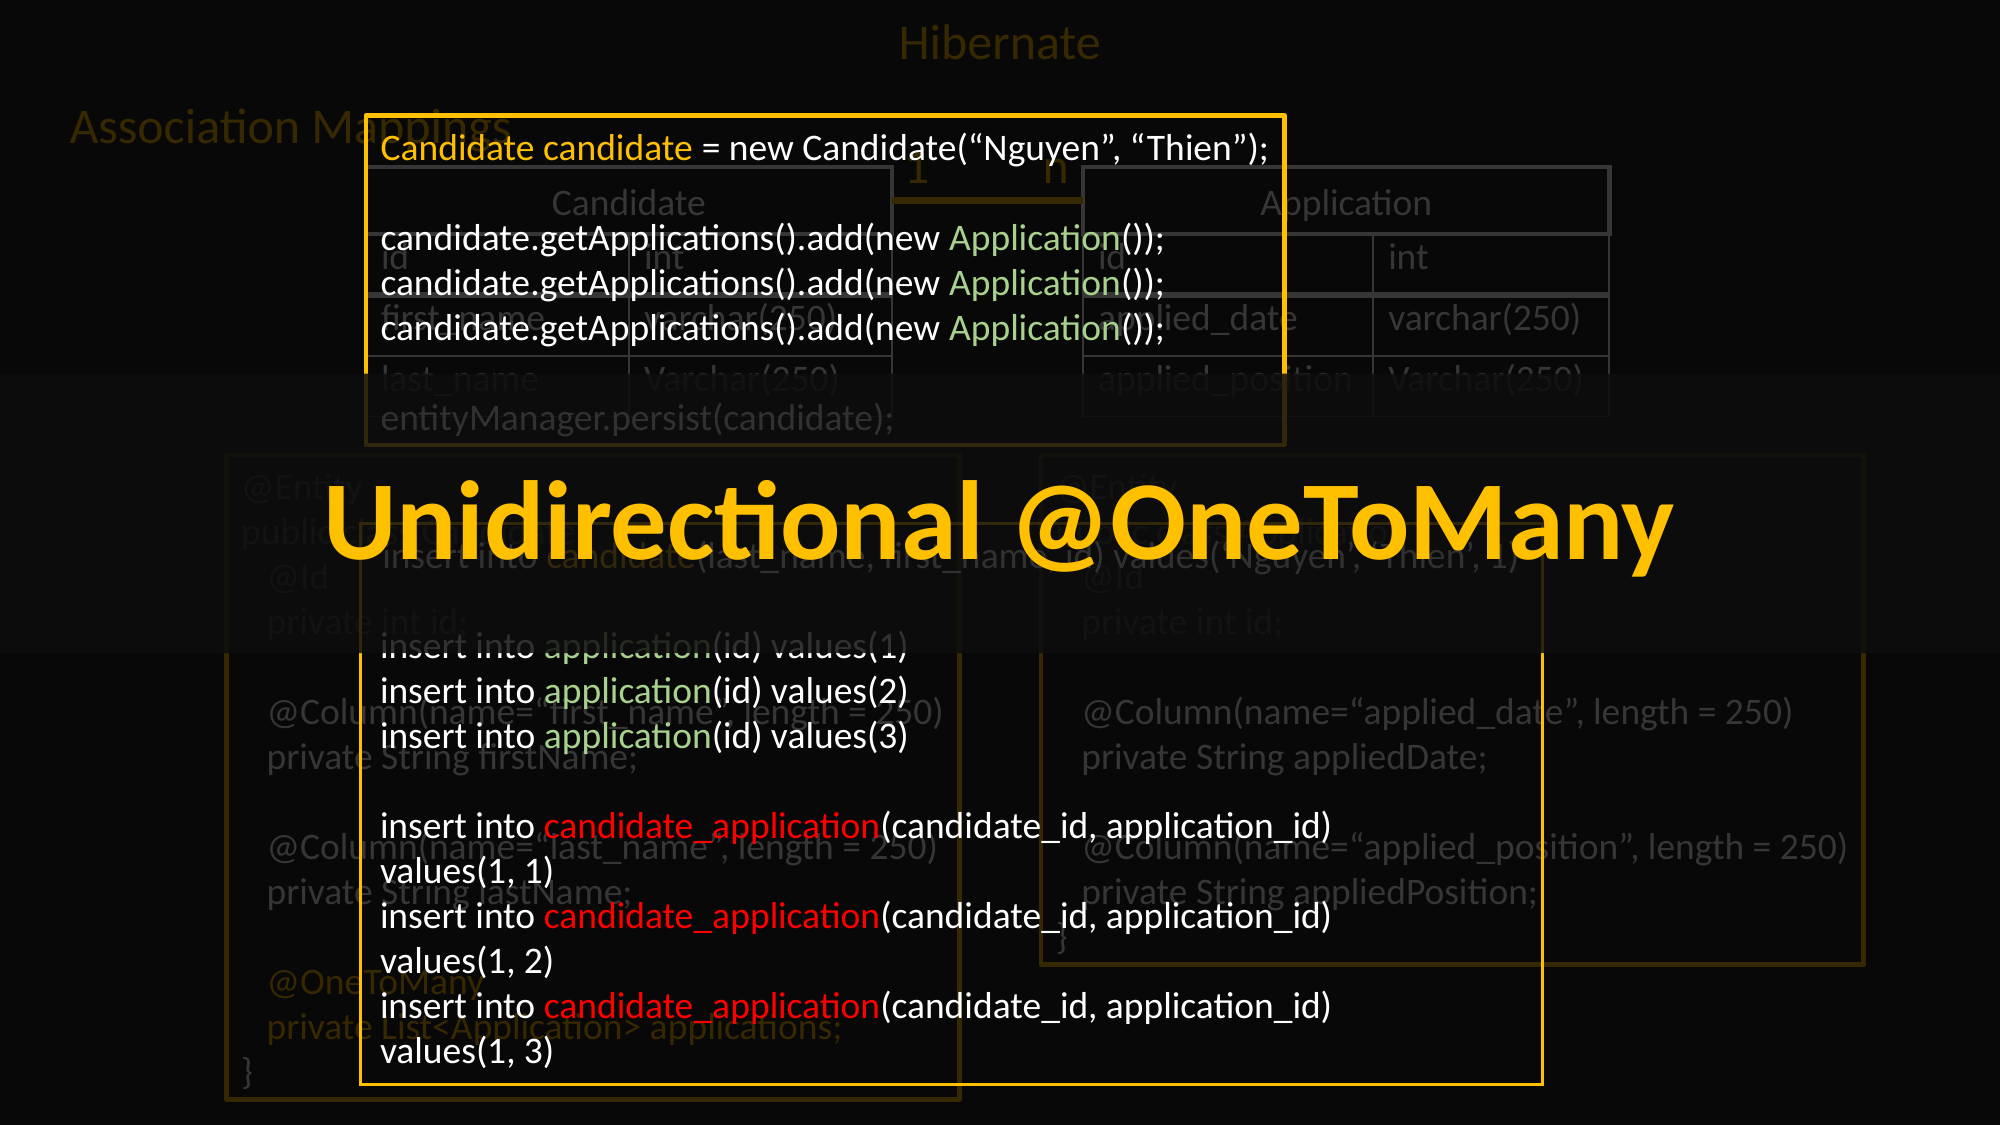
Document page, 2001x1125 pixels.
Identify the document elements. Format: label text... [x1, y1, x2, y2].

text_box [359, 654, 1544, 1085]
text_box Unidirectional @OneToMany [308, 439, 1692, 590]
text_box [0, 372, 2000, 654]
text_box insert into candidate_application(candidate_id, application_id) values(1, 1) insert into candidate_application(candidate_id, application_id) values(1, 2) insert into candidate_application(candidate_id, application_id) values(1, 3) [365, 654, 1348, 1079]
text_box [0, 654, 2000, 1125]
text_box [0, 0, 2000, 372]
text_box Candidate candidate = new Candidate(“Nguyen”, “Thien”); candidate.getApplications().add(new Application()); candidate.getApplications().add(new Application()); candidate.getApplications().add(new Application()); entityManager.persist(candidate); [365, 115, 1285, 372]
